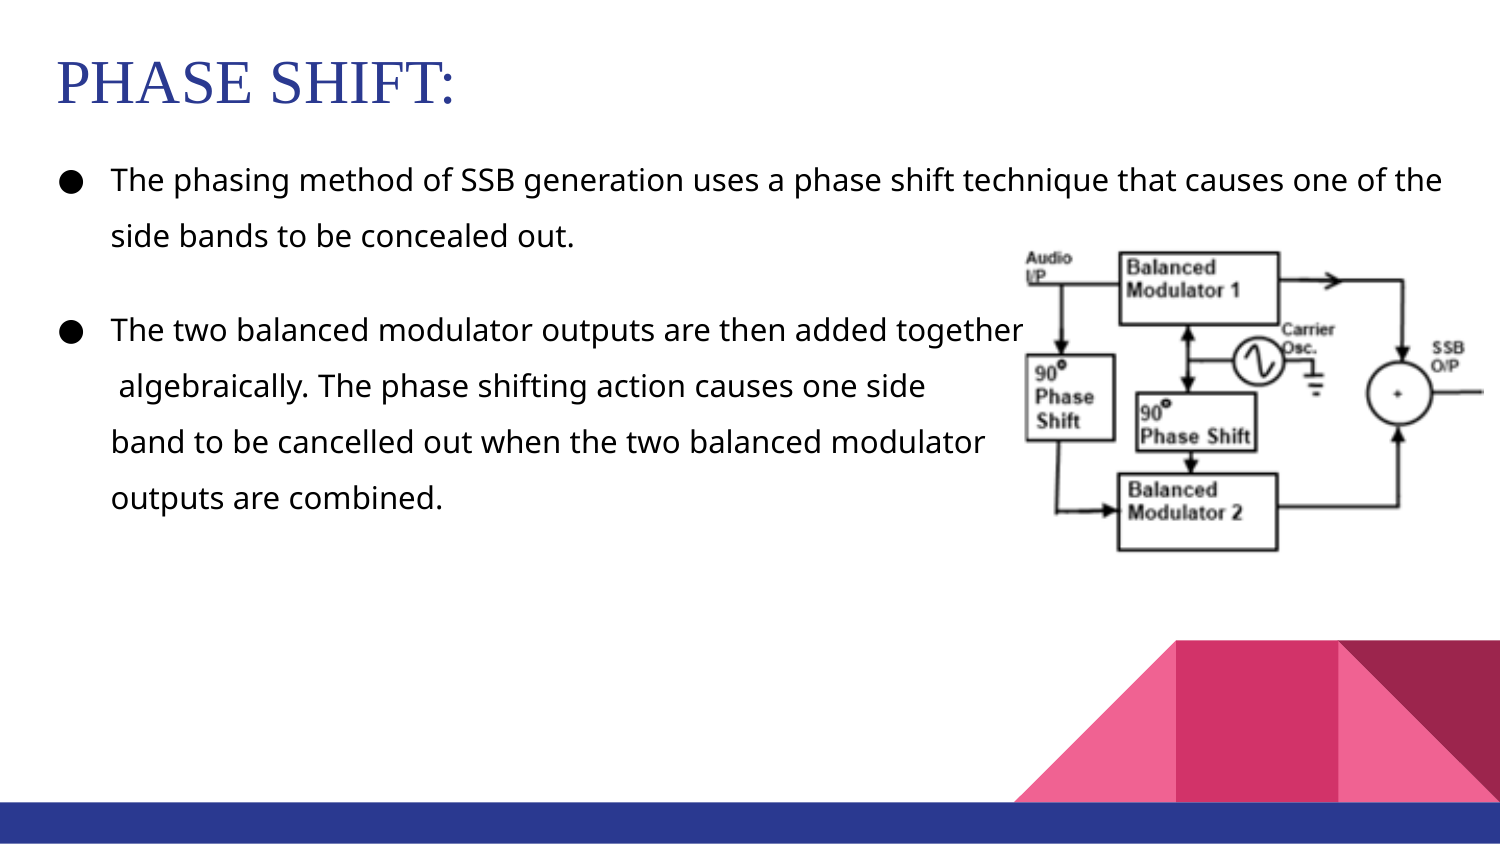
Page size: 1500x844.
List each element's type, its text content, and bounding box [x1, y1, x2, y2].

title PHASE SHIFT: [40, 26, 1439, 126]
picture [1022, 231, 1484, 569]
list The phasing method of SSB generation uses a phase shift technique that causes one of the side bands to be concealed out. The two balanced modulator outputs are then added together algebraically. The phase shifting action causes one side band to be cancelled out when the two balanced modulator outputs are combined. [20, 126, 1484, 674]
